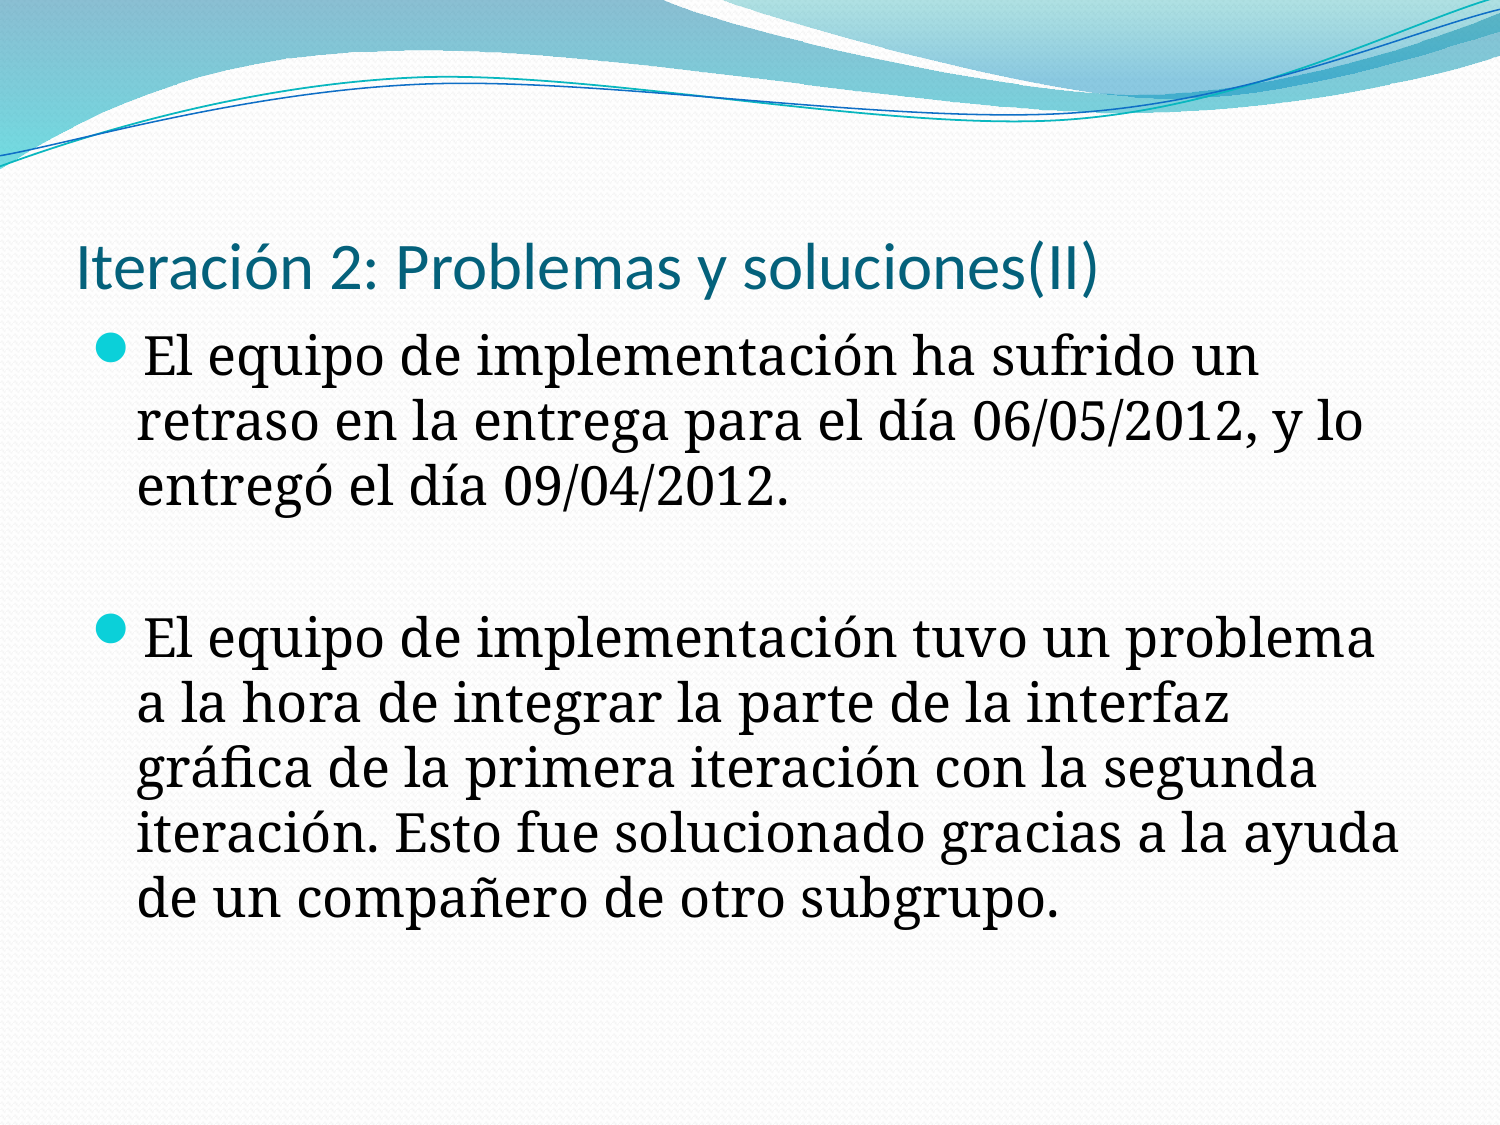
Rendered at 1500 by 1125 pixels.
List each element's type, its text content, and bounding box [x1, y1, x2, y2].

list El equipo de implementación ha sufrido un retraso en la entrega para el día 06/05/2012, y lo entregó el día 09/04/2012. El equipo de implementación tuvo un problema a la hora de integrar la parte de la interfaz gráfica de la primera iteración con la segunda iteración. Esto fue solucionado gracias a la ayuda de un compañero de otro subgrupo. [76, 314, 1427, 1035]
title Iteración 2: Problemas y soluciones(II) [75, 115, 1425, 303]
